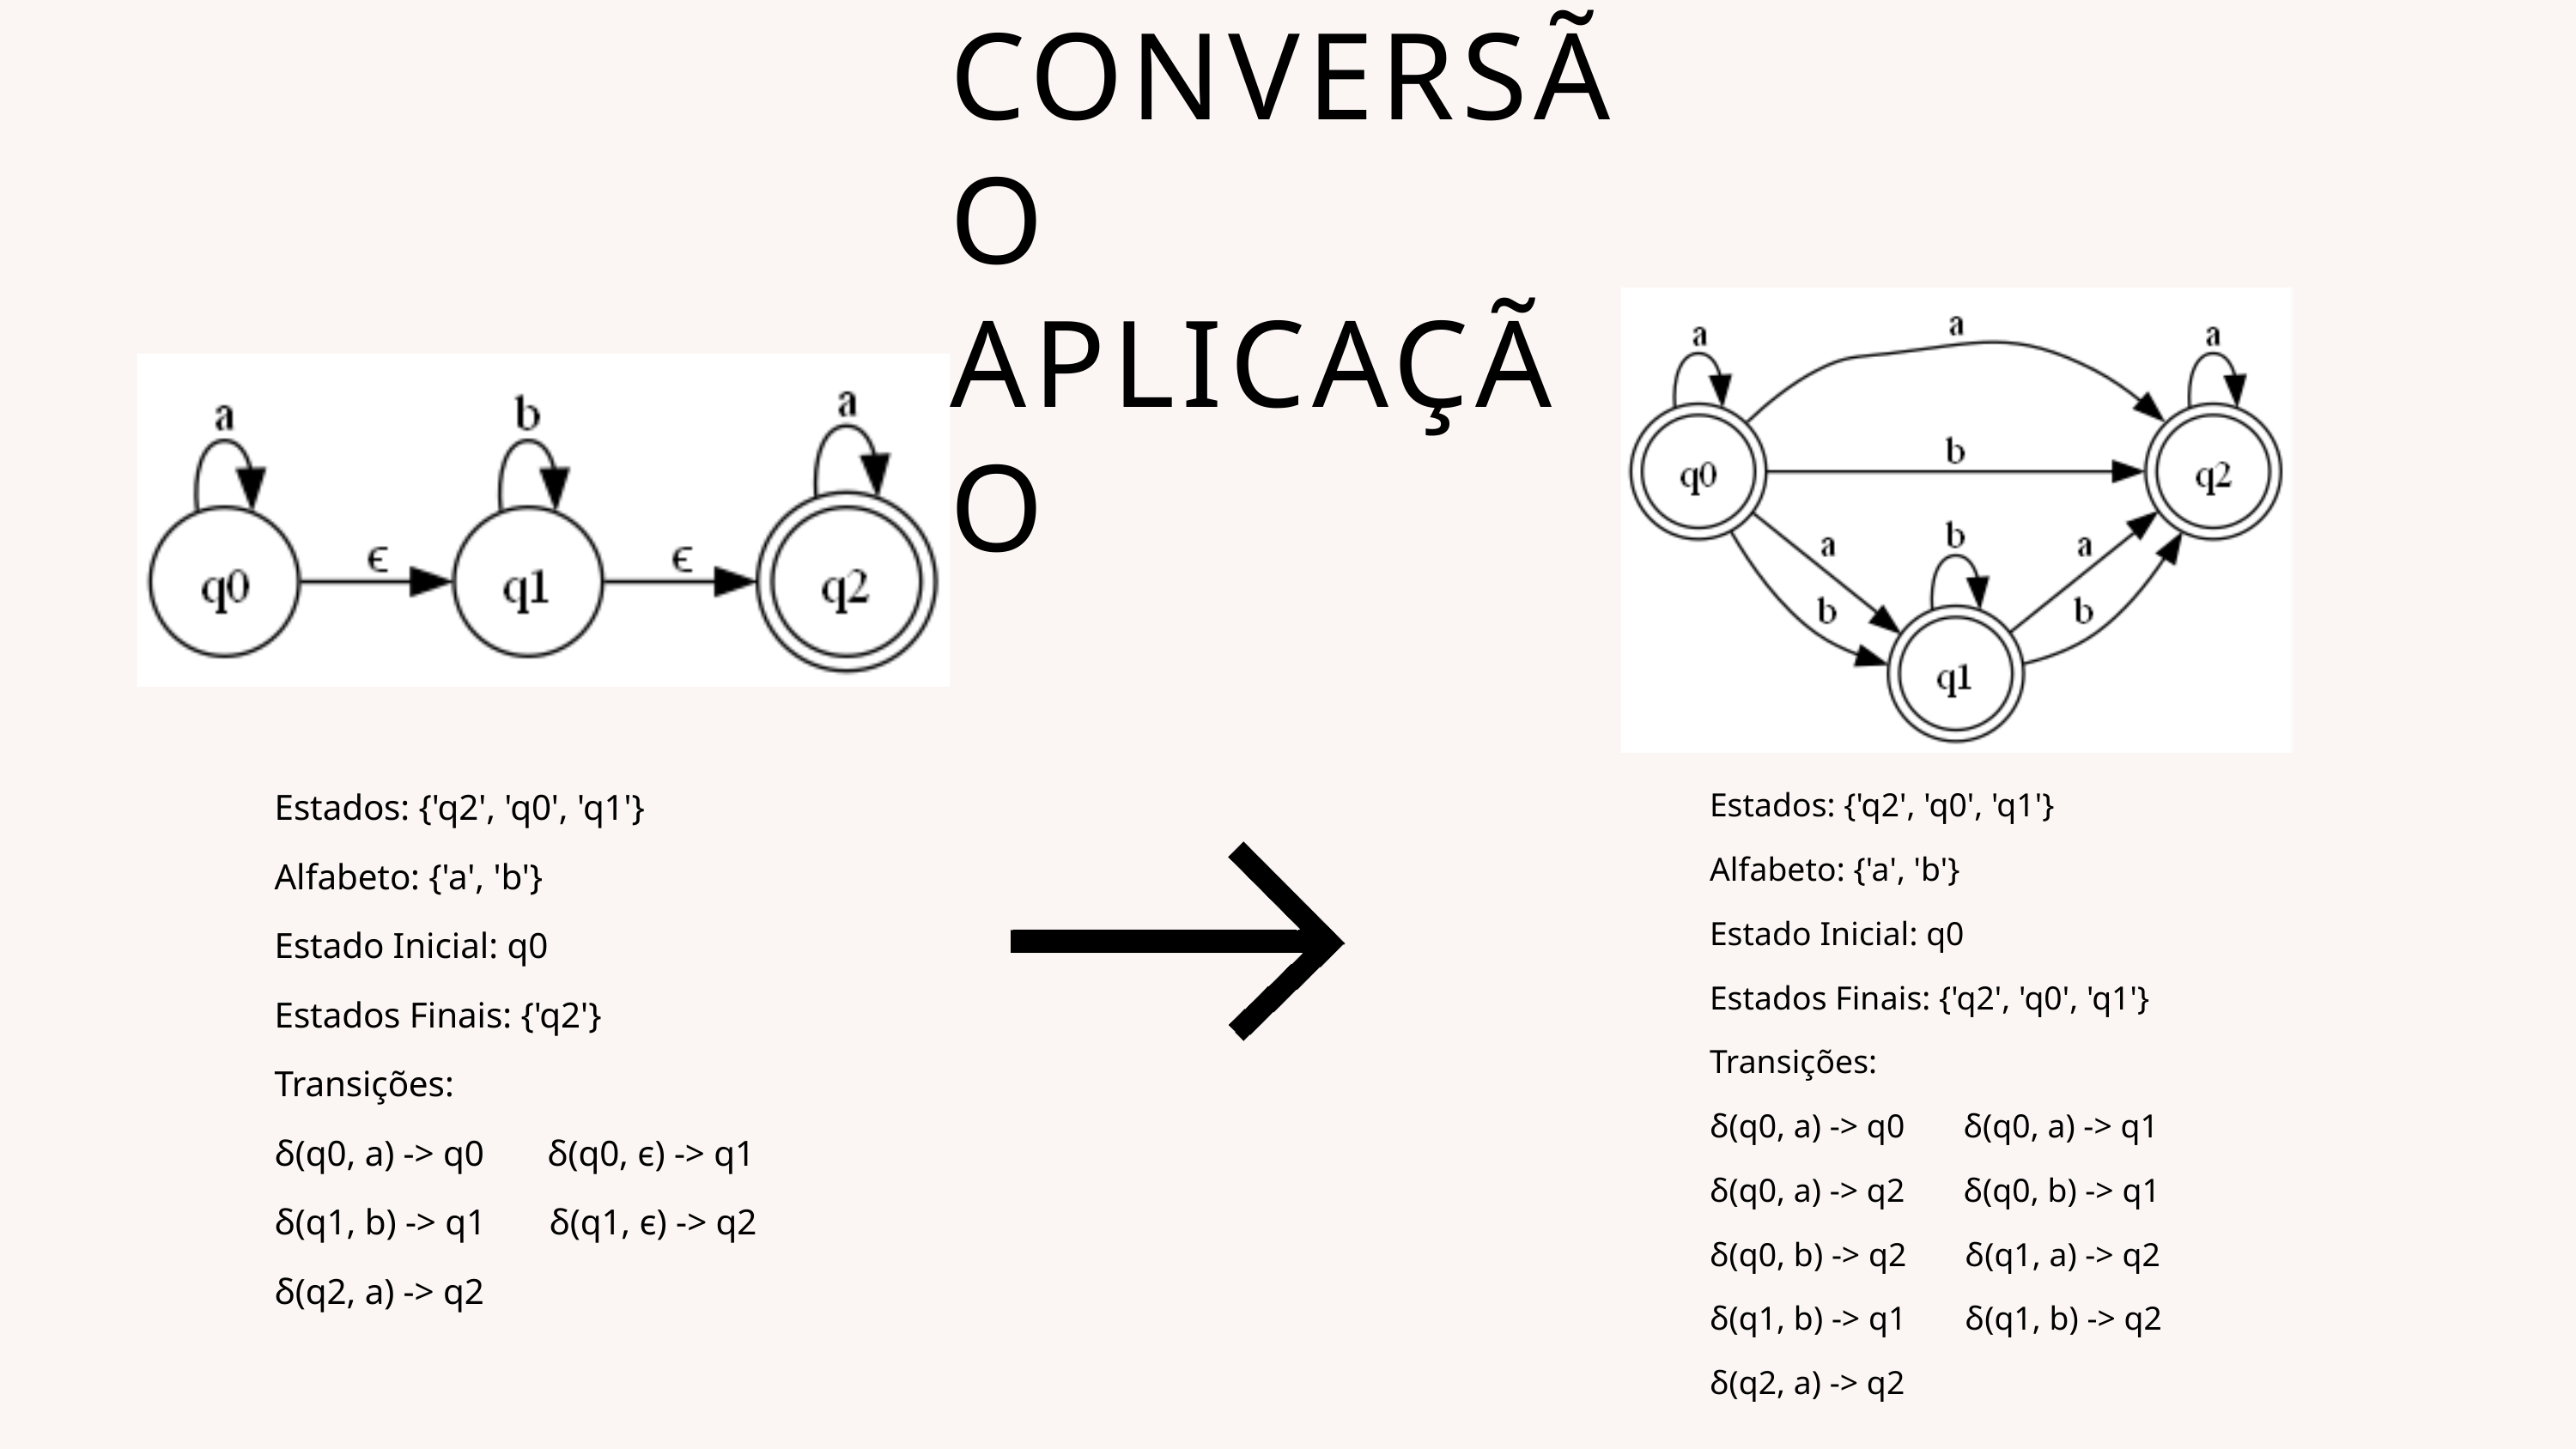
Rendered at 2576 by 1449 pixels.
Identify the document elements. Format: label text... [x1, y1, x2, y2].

text_box [137, 354, 951, 687]
text_box CONVERSÃO APLICAÇÃO [950, 0, 1621, 575]
text_box Estados: {'q2', 'q0', 'q1'} Alfabeto: {'a', 'b'} Estado Inicial: q0 Estados Finais: {'q2', 'q0', 'q1'} Transições: δ(q0, a) -> q0 δ(q0, a) -> q1 δ(q0, a) -> q2 δ(q0, b) -> q1 δ(q0, b) -> q2 δ(q1, a) -> q2 δ(q1, b) -> q1 δ(q1, b) -> q2 δ(q2, a) -> q2 [1710, 759, 2205, 1401]
picture [1011, 841, 1565, 1041]
text_box Estados: {'q2', 'q0', 'q1'} Alfabeto: {'a', 'b'} Estado Inicial: q0 Estados Finais: {'q2'} Transições: δ(q0, a) -> q0 δ(q0, ϵ) -> q1 δ(q1, b) -> q1 δ(q1, ϵ) -> q2 δ(q2, a) -> q2 [274, 757, 813, 1312]
text_box [1620, 288, 2293, 753]
